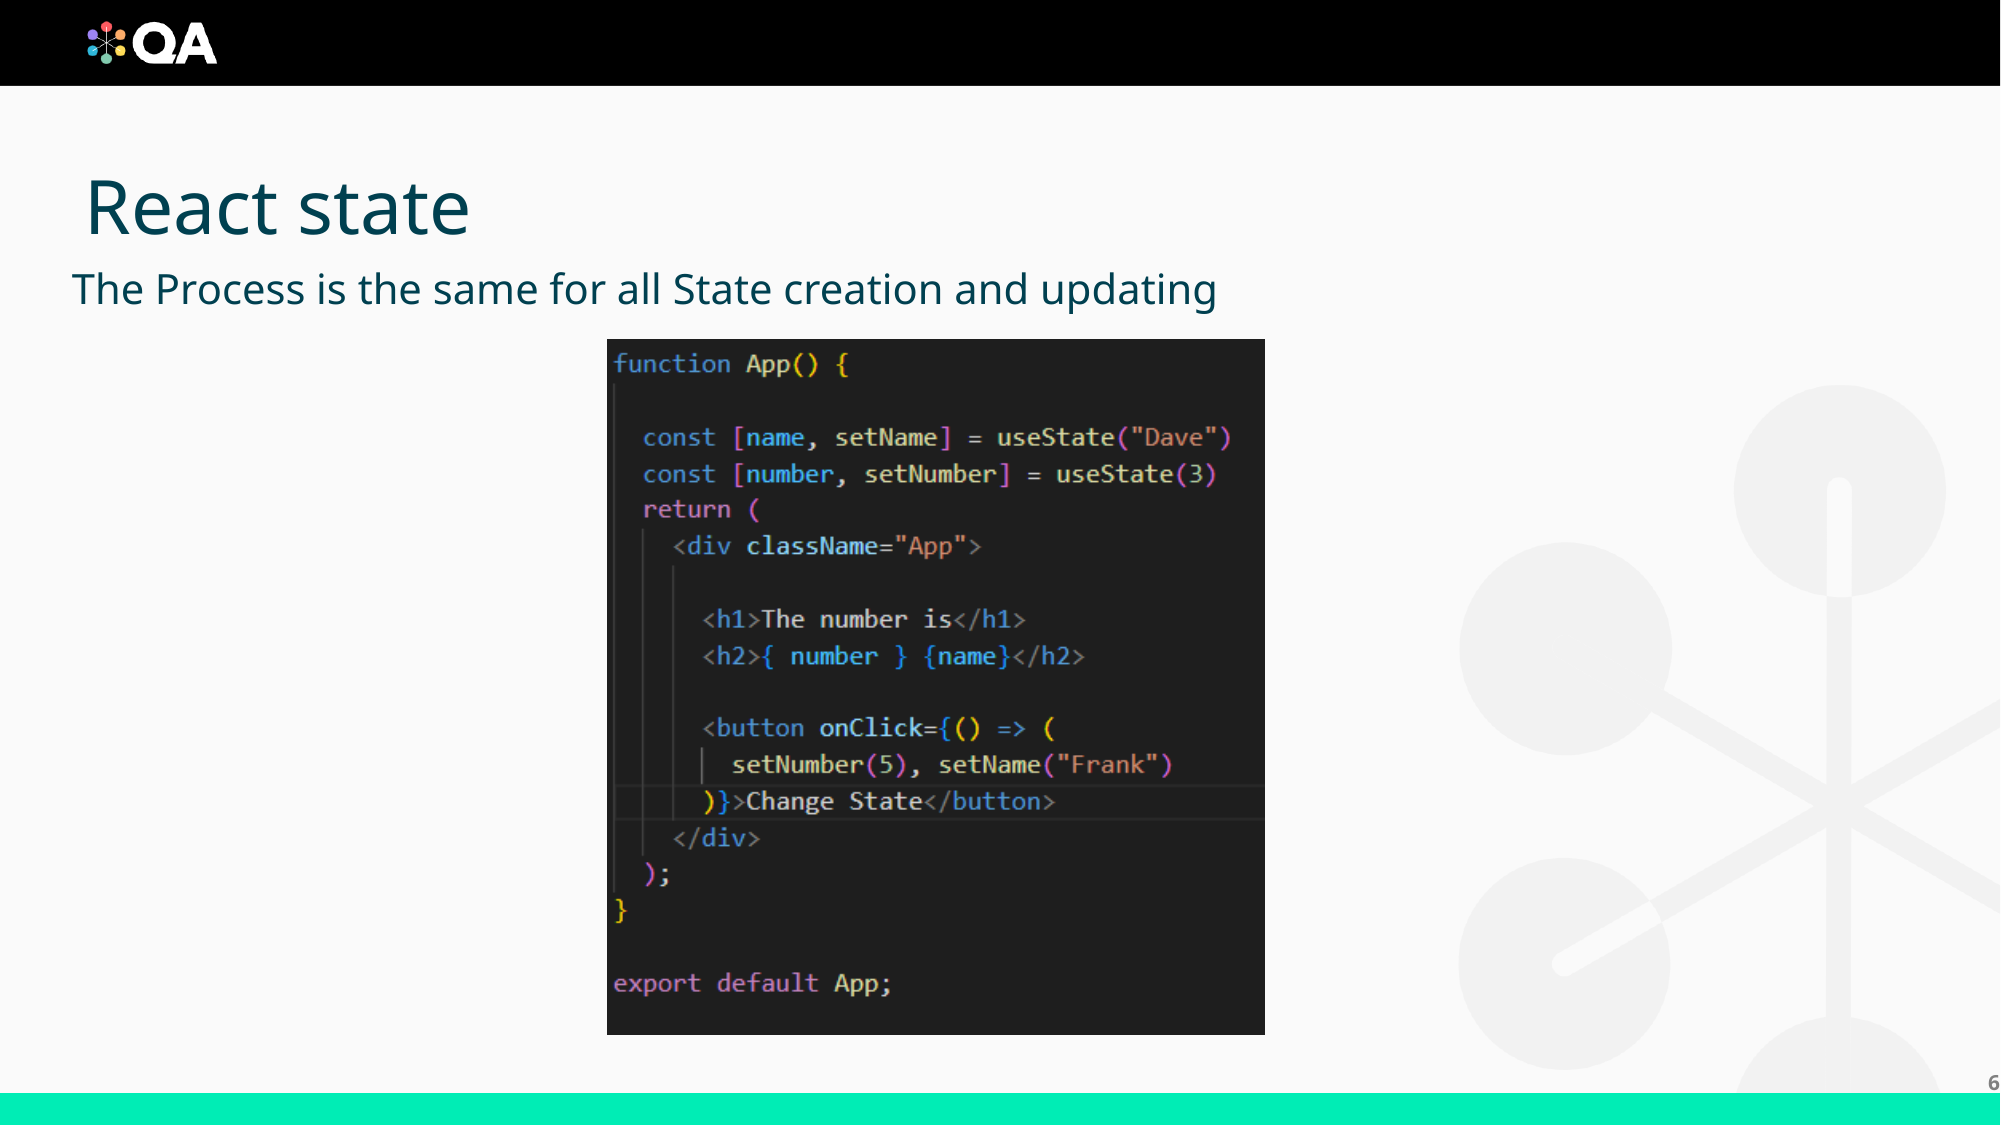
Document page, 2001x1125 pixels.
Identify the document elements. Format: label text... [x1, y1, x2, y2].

title React state [84, 159, 1916, 262]
list The Process is the same for all State creation and updating [71, 262, 1916, 1125]
slide_number 6 [1871, 1068, 2000, 1098]
picture [607, 339, 1265, 1035]
picture [0, 0, 2001, 1125]
